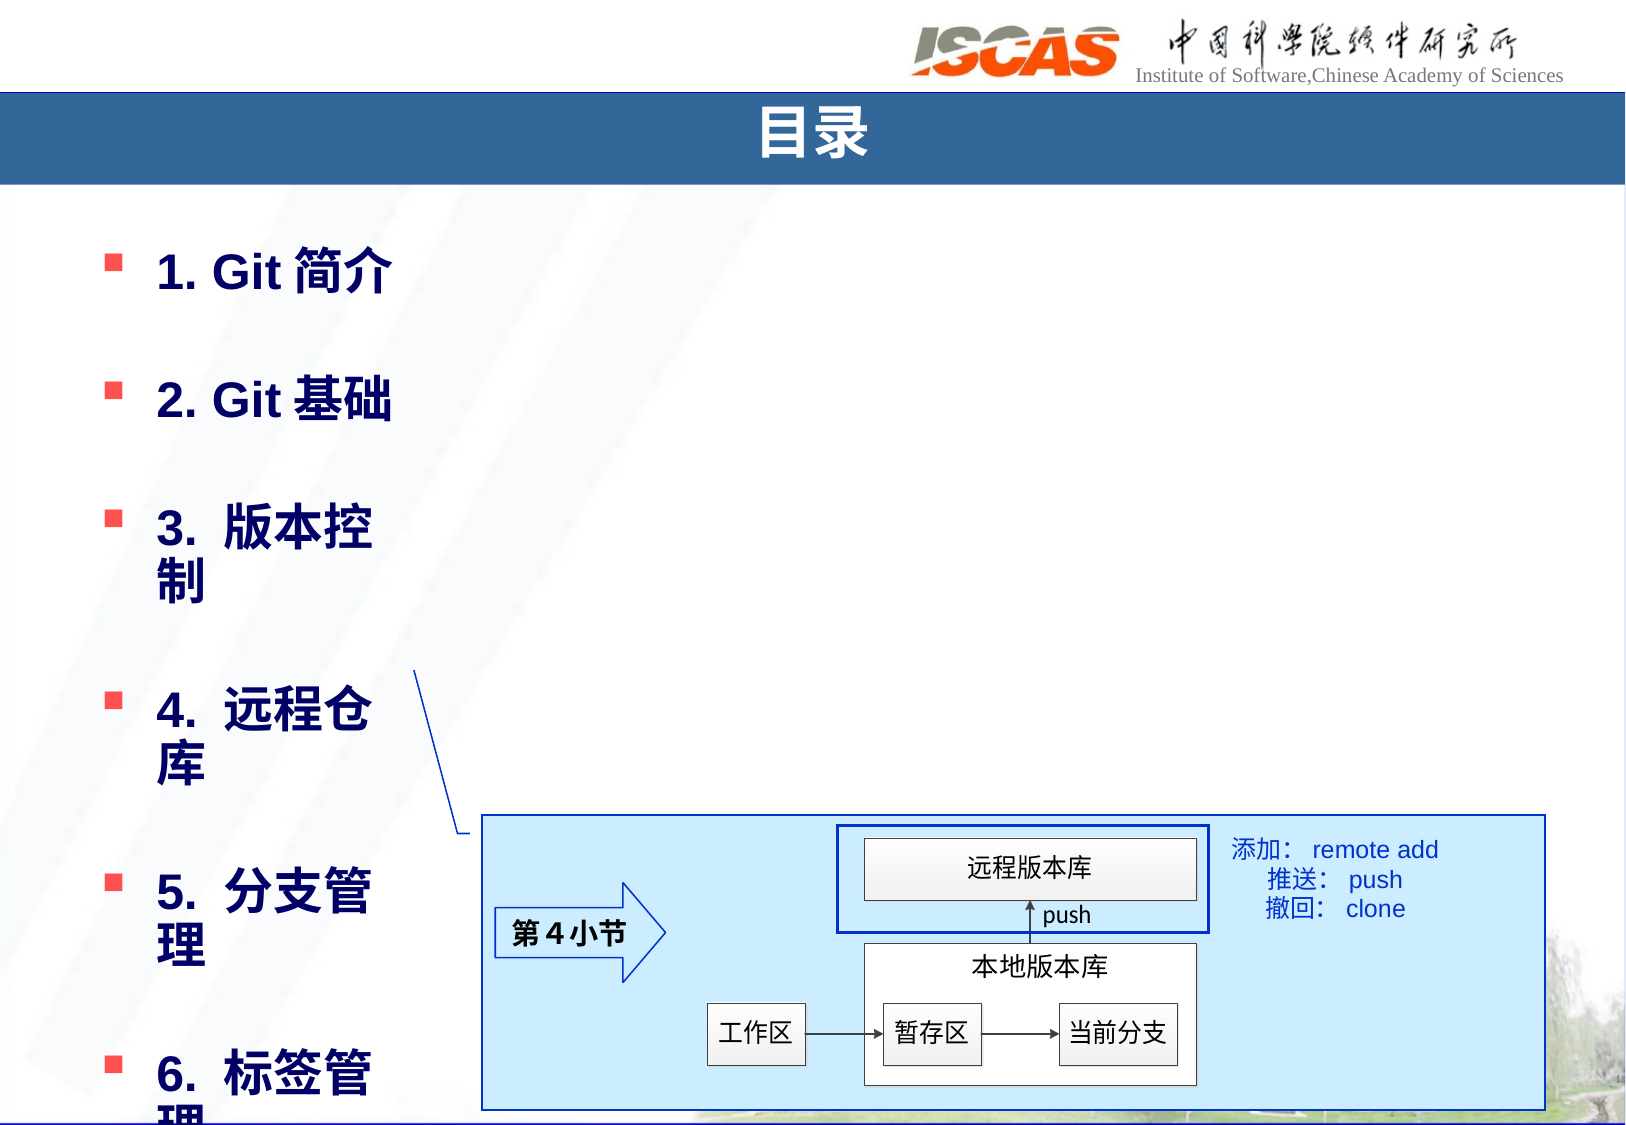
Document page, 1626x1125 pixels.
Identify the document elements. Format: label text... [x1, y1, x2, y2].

list 1. Git简介 2. Git基础 3. 版本控制 4. 远程仓库 5. 分支管理 6. 标签管理 [84, 239, 437, 995]
title 目录 [0, 93, 1625, 185]
picture [907, 18, 1132, 87]
picture [0, 92, 1626, 1125]
text_box 添加：remote add 推送：push 撤回：clone [1216, 825, 1455, 931]
picture [1166, 15, 1519, 71]
text_box 第４小节 [495, 882, 666, 983]
text_box [482, 814, 1546, 1110]
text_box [705, 825, 1209, 1092]
